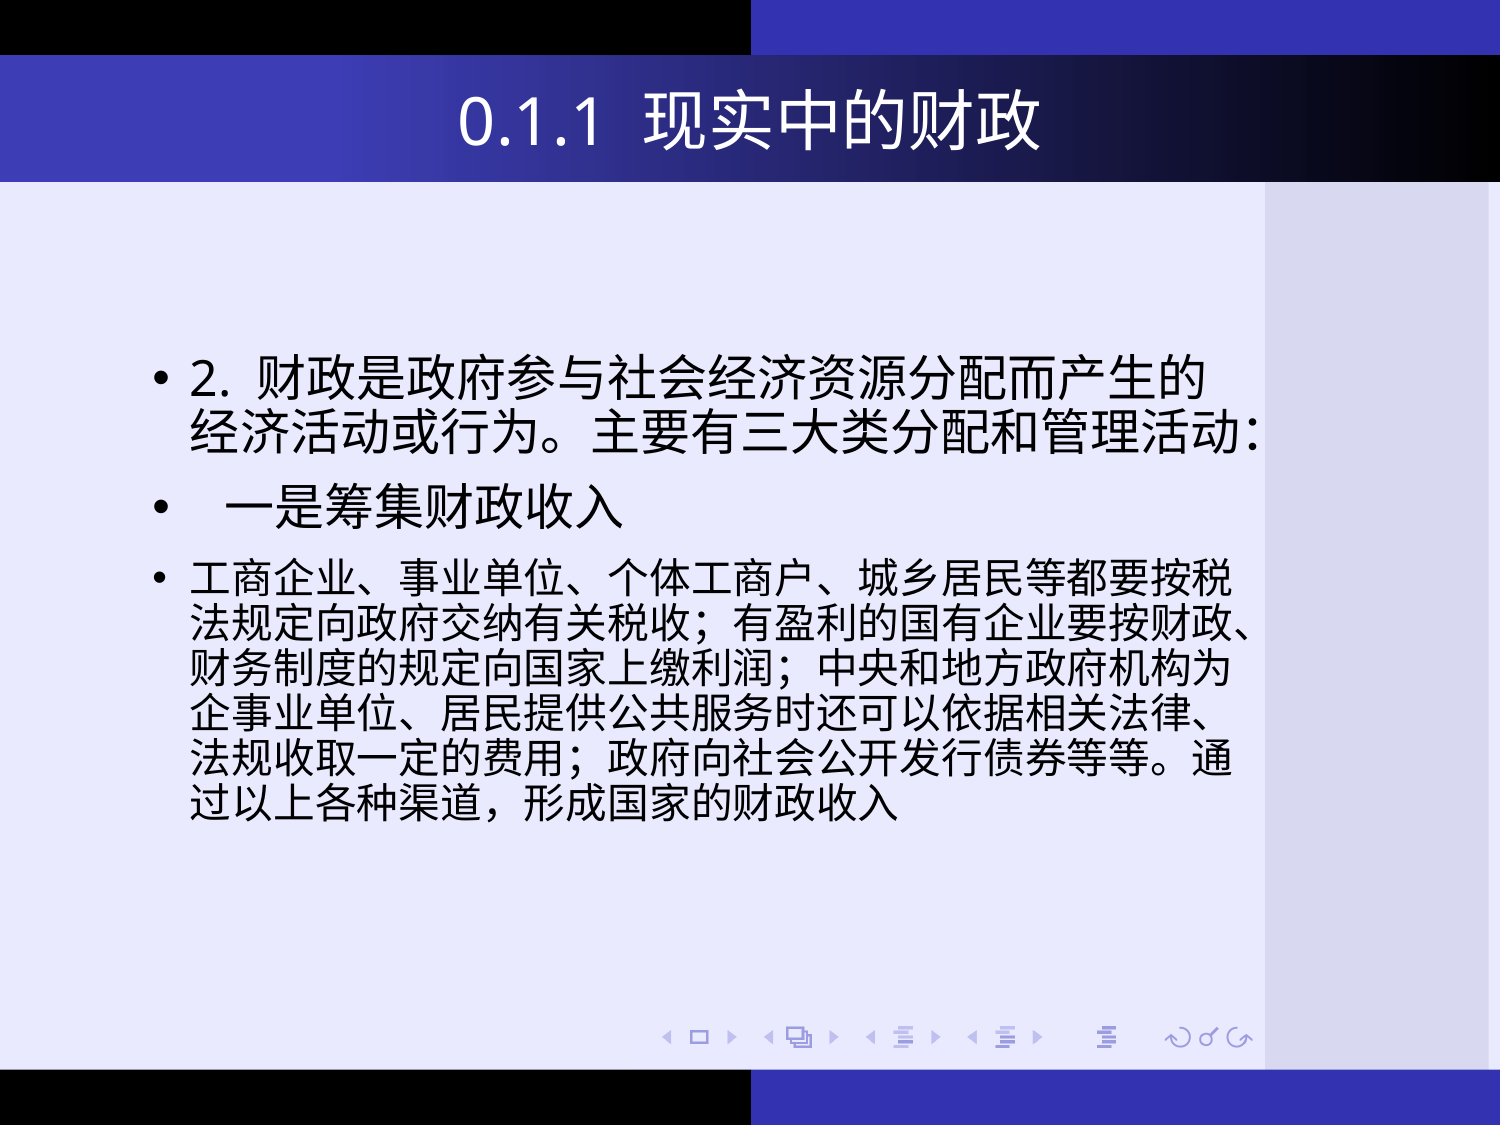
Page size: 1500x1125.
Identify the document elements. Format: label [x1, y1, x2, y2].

text_box [0, 0, 1500, 1125]
